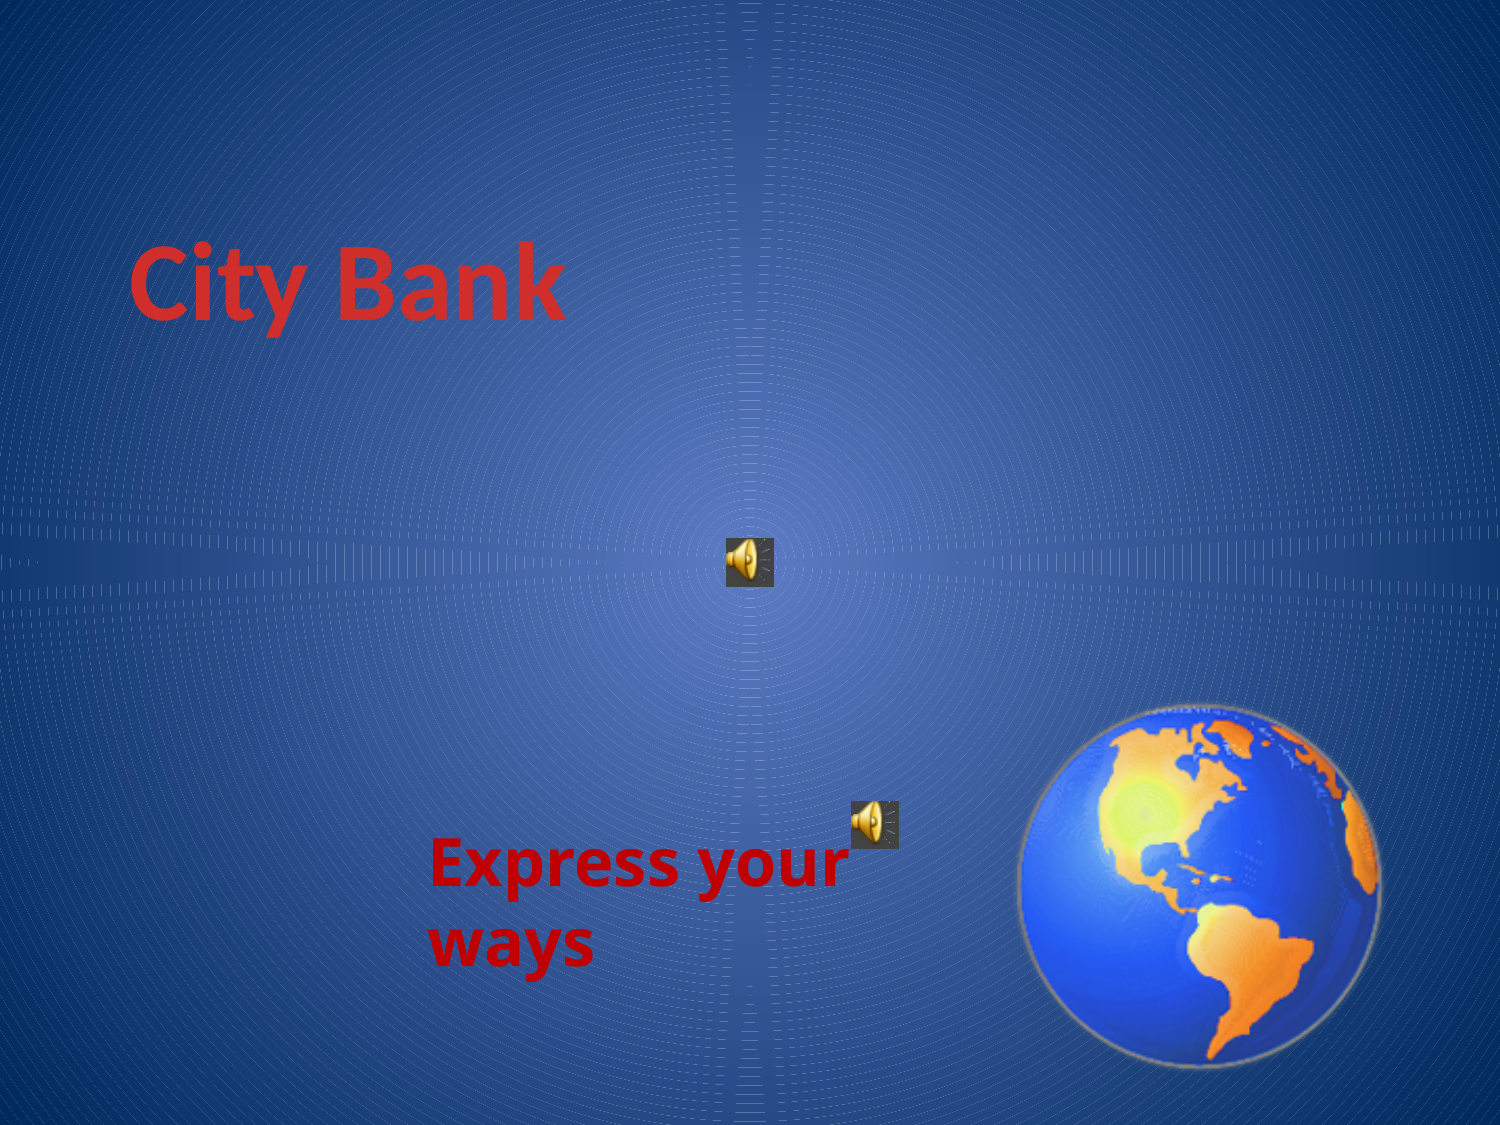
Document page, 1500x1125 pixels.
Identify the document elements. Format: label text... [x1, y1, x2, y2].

picture [1012, 699, 1388, 1076]
picture [849, 799, 901, 851]
text_box Express your ways [412, 812, 1007, 988]
text_box City Bank [114, 199, 583, 350]
picture [724, 537, 776, 588]
